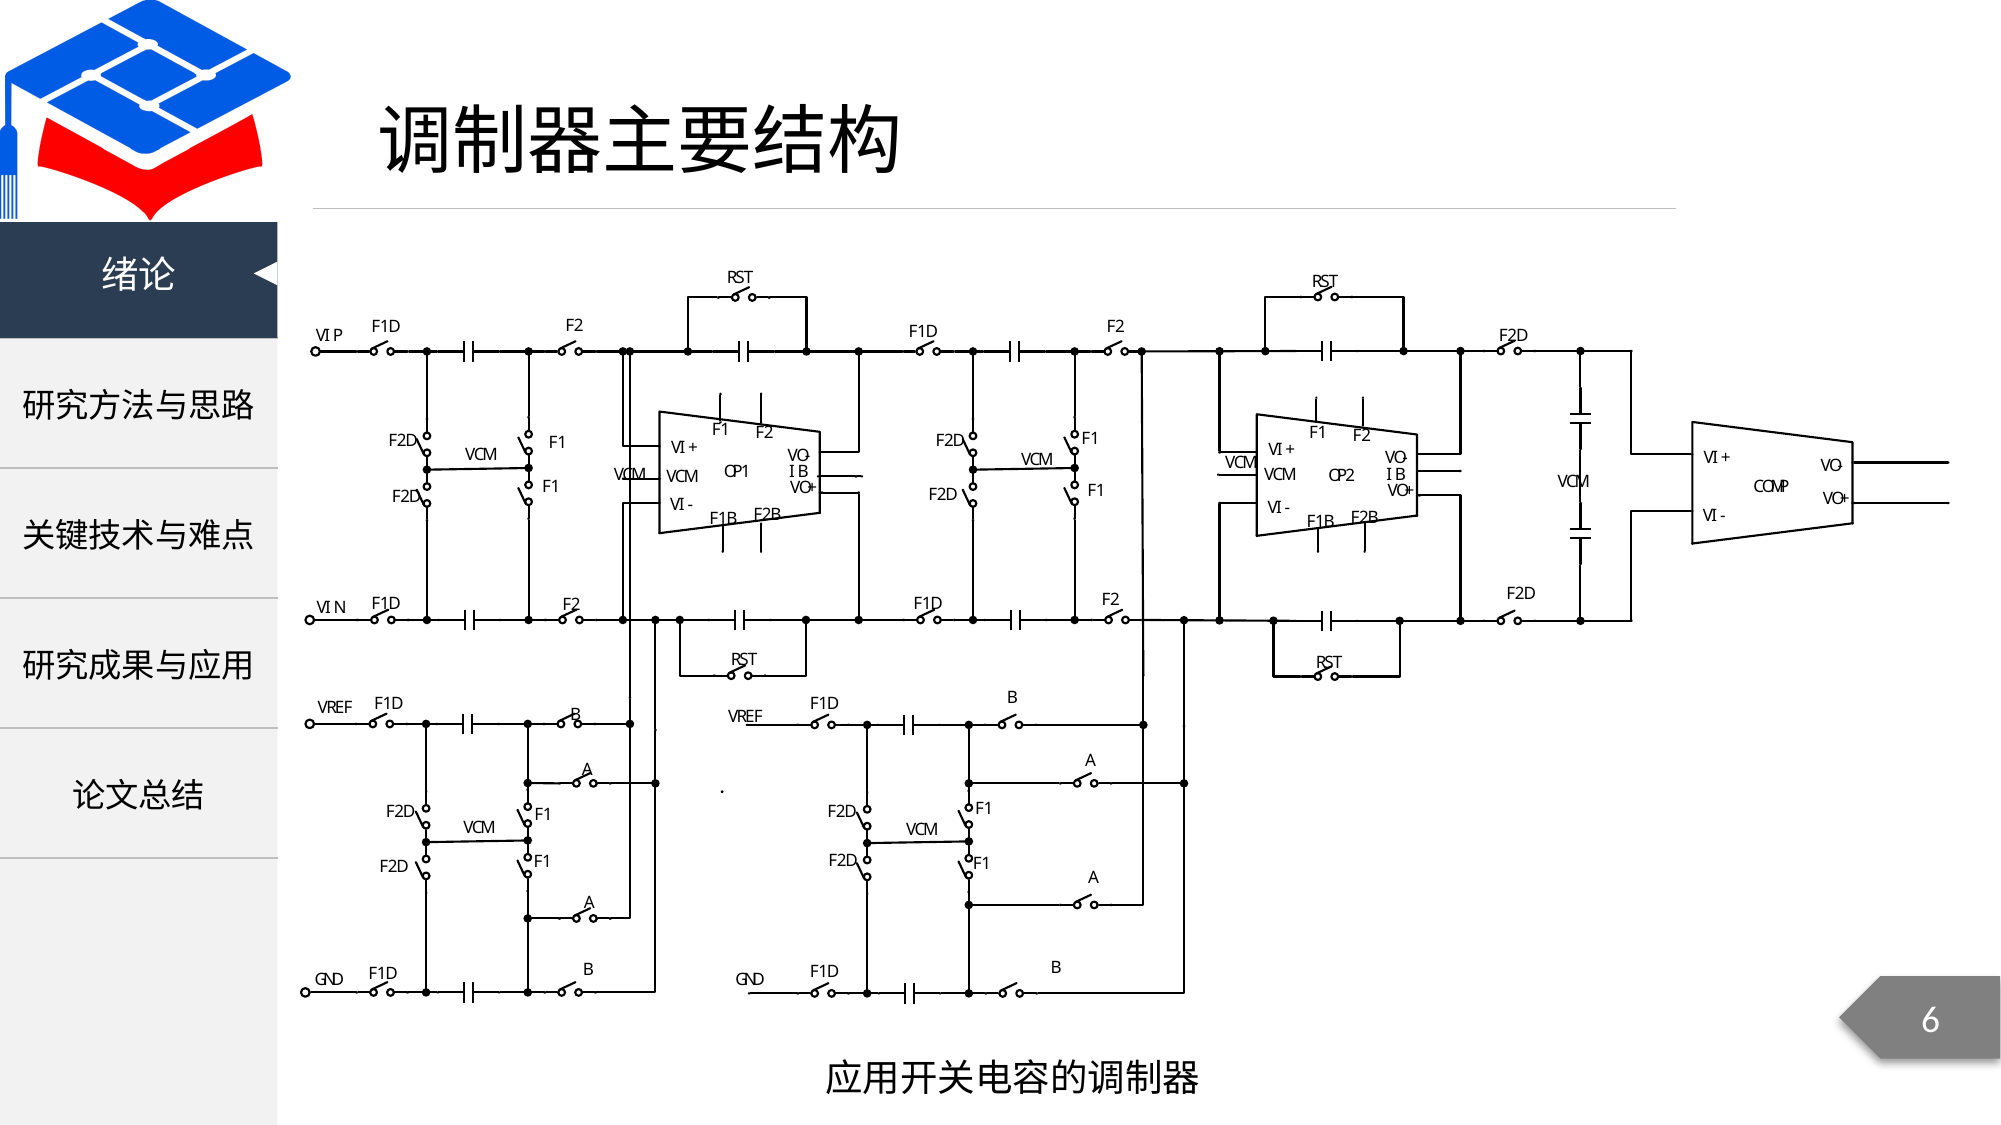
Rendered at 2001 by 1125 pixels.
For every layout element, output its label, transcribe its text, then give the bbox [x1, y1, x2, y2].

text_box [295, 257, 1951, 1007]
text_box 应用开关电容的调制器 [810, 1046, 1310, 1107]
text_box 调制器主要结构 [362, 85, 918, 190]
picture [0, 0, 296, 223]
